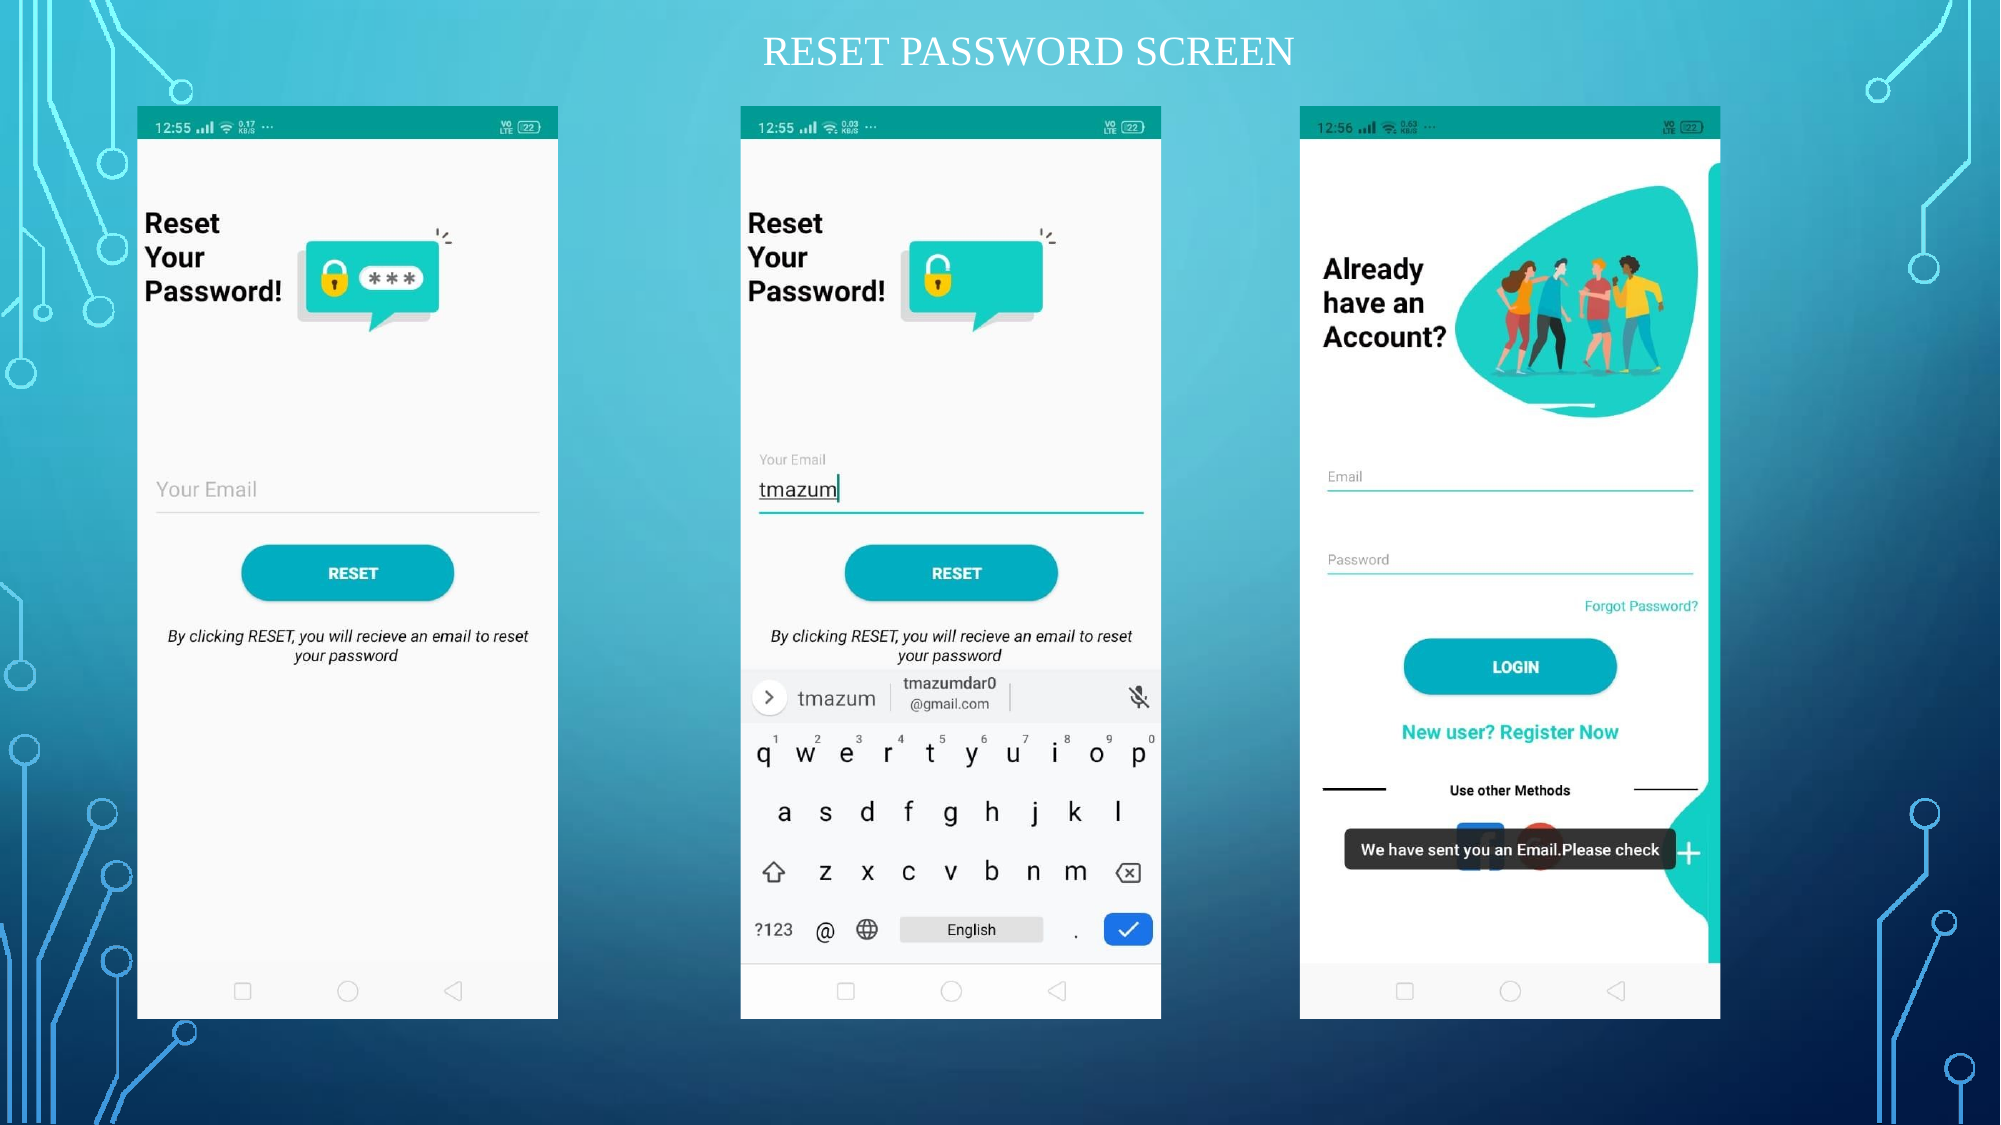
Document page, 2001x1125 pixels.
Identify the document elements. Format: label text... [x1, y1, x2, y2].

title RESET PASSWORD SCREEN [760, 21, 1301, 212]
picture [0, 0, 2000, 1125]
text_box [740, 106, 1162, 1019]
text_box [1299, 106, 1721, 1019]
text_box [137, 106, 558, 1019]
